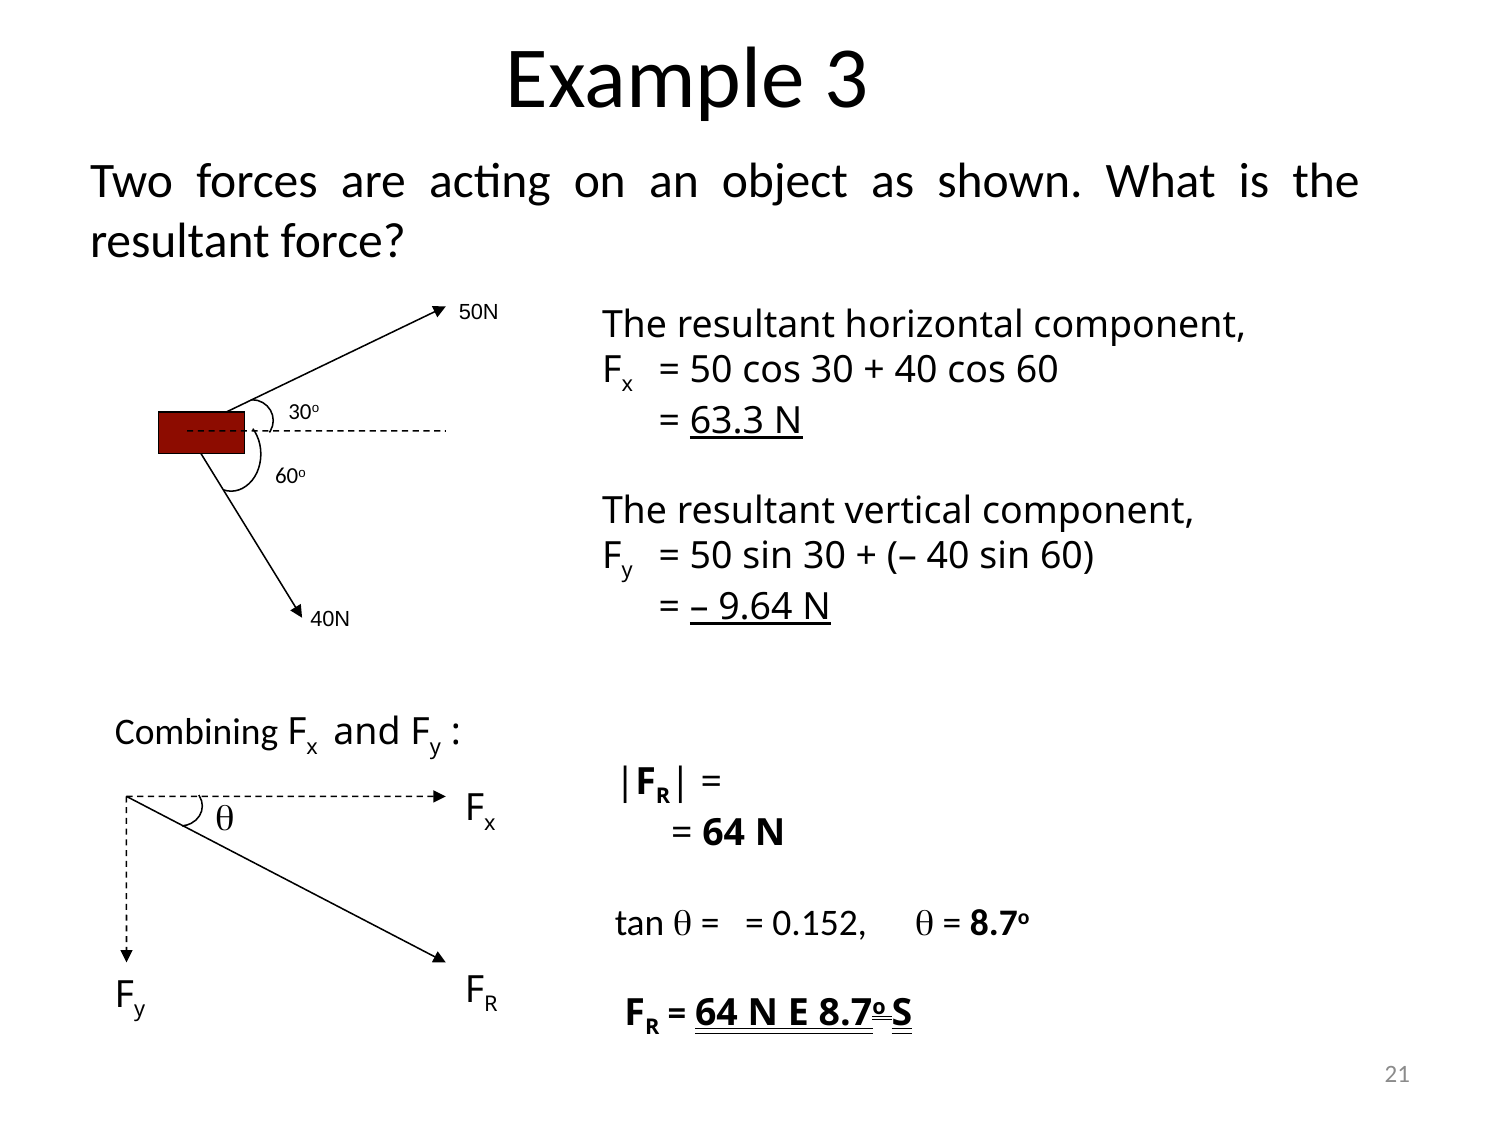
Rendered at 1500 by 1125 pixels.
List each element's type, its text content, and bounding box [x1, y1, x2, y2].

text_box Combining Fx and Fy : [99, 699, 1338, 811]
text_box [99, 775, 538, 1024]
list Two forces are acting on an object as shown. What is the resultant force? [75, 140, 1375, 275]
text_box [158, 289, 520, 635]
slide_number 21 [1074, 1042, 1425, 1103]
title Example 3 [75, 12, 1300, 133]
text_box The resultant horizontal component, Fx = 50 cos 30 + 40 cos 60 = 63.3 N The resultant vertical component, Fy = 50 sin 30 + (– 40 sin 60) = – 9.64 N [587, 292, 1413, 635]
